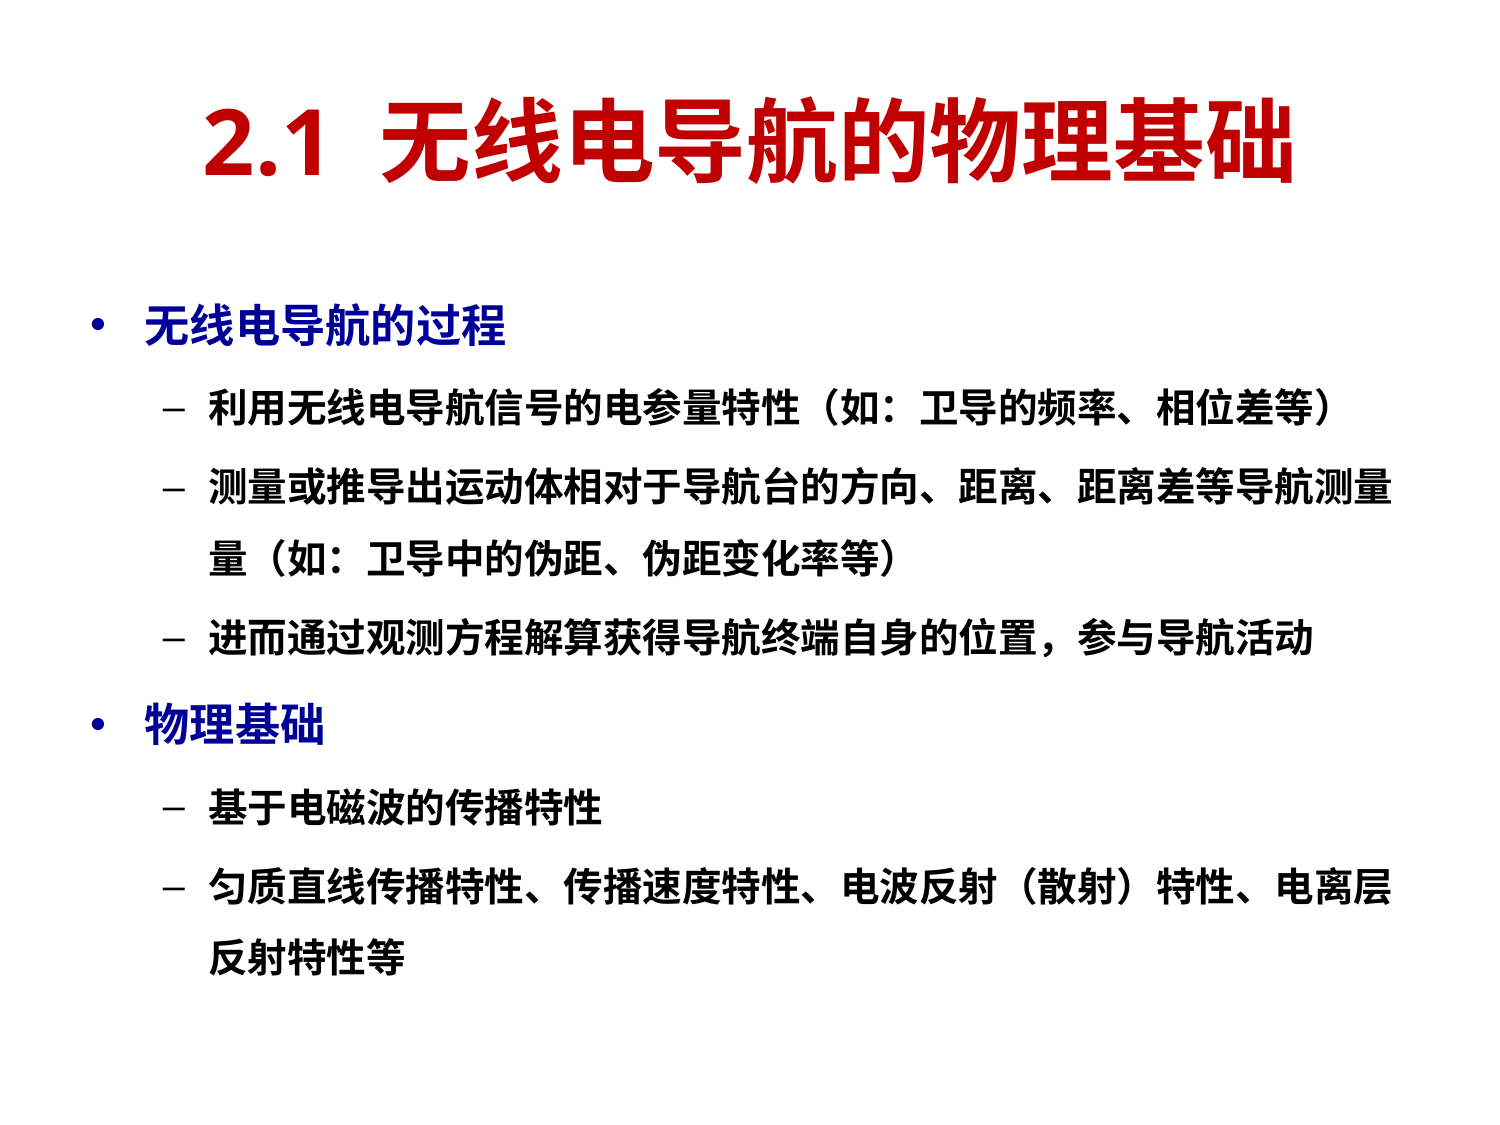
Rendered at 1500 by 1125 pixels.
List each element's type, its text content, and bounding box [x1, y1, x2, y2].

title 2.1 无线电导航的物理基础 [75, 45, 1425, 233]
list 无线电导航的过程 利用无线电导航信号的电参量特性（如：卫导的频率、相位差等） 测量或推导出运动体相对于导航台的方向、距离、距离差等导航测量量（如：卫导中的伪距、伪距变化率等） 进而通过观测方程解算获得导航终端自身的位置，参与导航活动 物理基础 基于电磁波的传播特性 匀质直线传播特性、传播速度特性、电波反射（散射）特性、电离层反射特性等 [75, 262, 1425, 1005]
